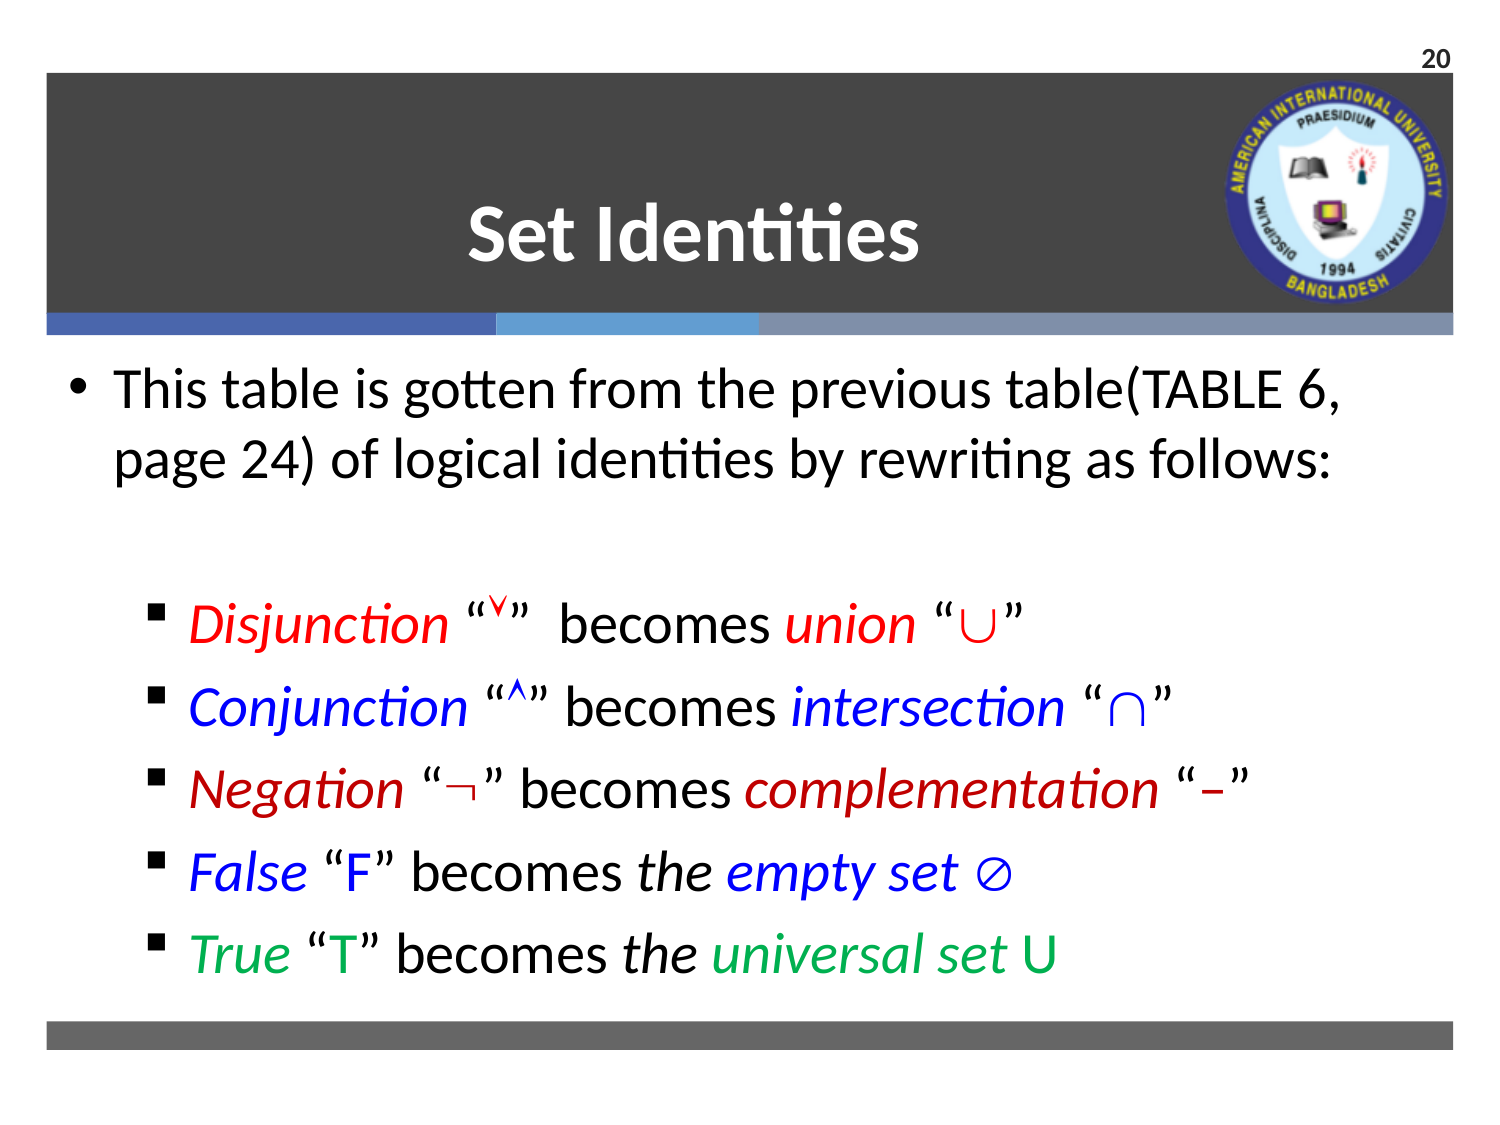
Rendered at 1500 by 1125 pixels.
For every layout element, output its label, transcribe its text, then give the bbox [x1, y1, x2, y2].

title Set Identities [53, 107, 1335, 286]
slide_number 20 [1362, 27, 1466, 87]
text_box This table is gotten from the previous table(TABLE 6, page 24) of logical identities by rewriting as follows: Disjunction “” becomes union “” Conjunction “” becomes intersection “” Negation “” becomes complementation “–” False “F” becomes the empty set  True “T” becomes the universal set U [53, 342, 1466, 993]
picture [1220, 75, 1454, 310]
